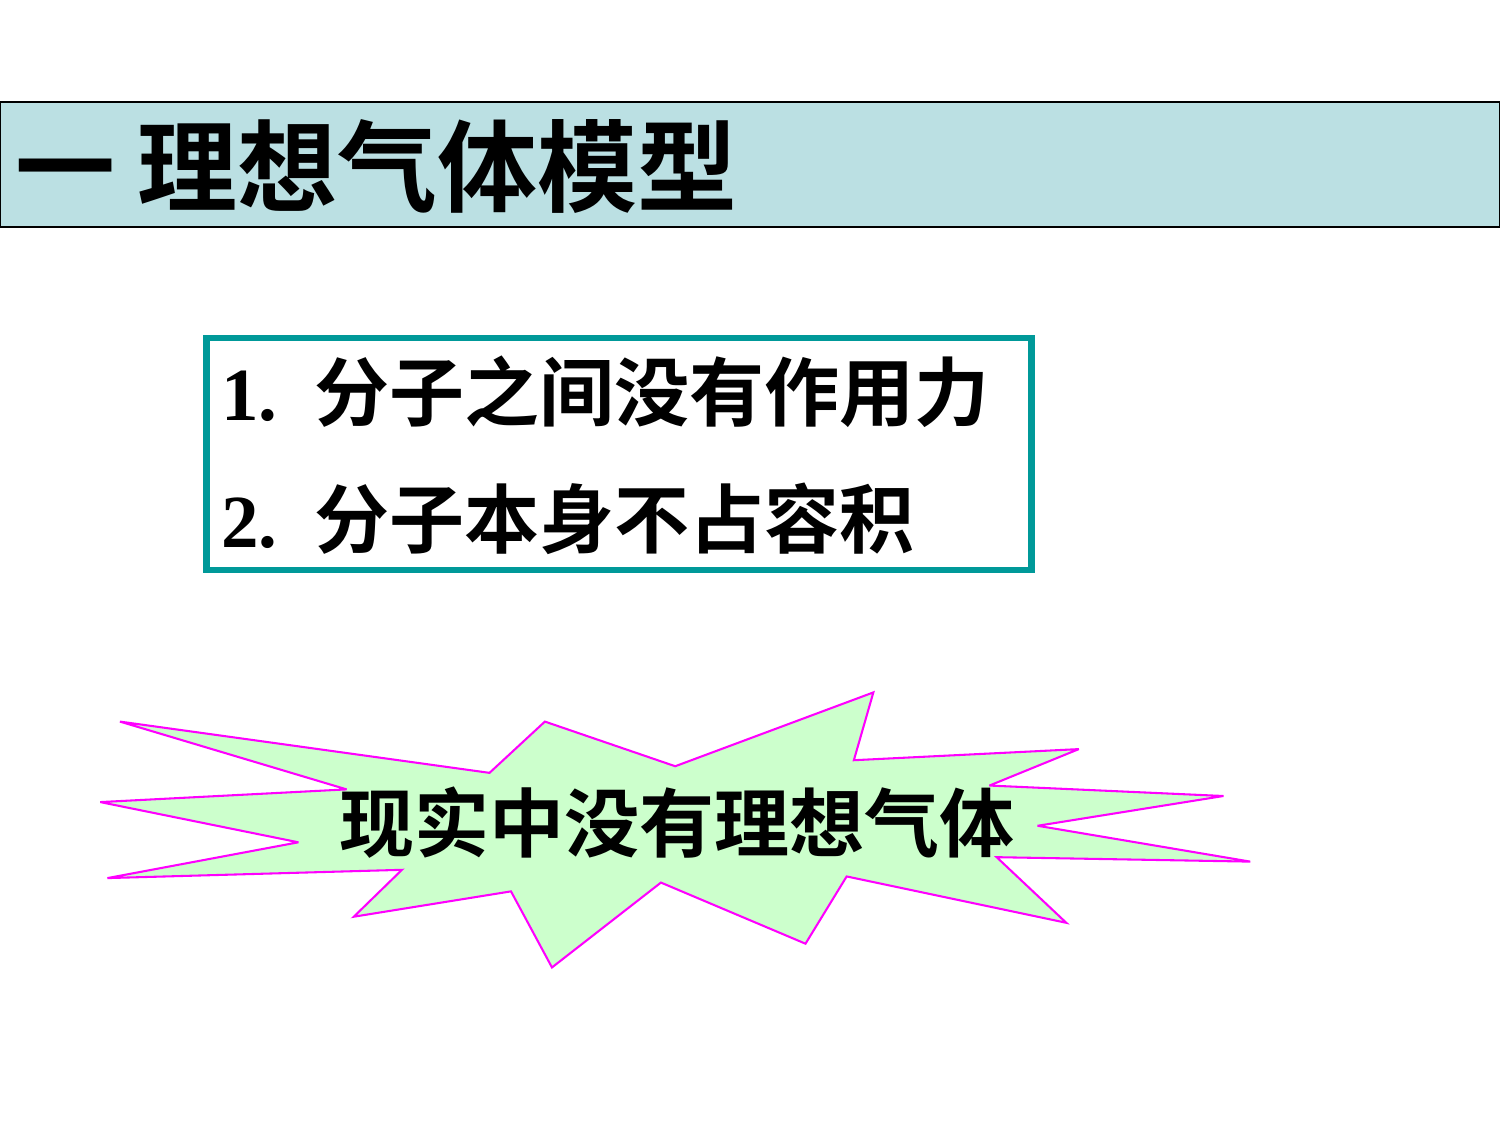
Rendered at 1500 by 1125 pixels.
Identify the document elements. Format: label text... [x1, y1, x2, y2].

text_box [100, 790, 324, 879]
title 一 理想气体模型 [0, 101, 1500, 227]
text_box 1. 分子之间没有作用力 2. 分子本身不占容积 [206, 338, 1032, 571]
text_box [1040, 749, 1079, 761]
text_box [716, 692, 874, 751]
text_box [1052, 788, 1224, 824]
text_box [513, 721, 631, 751]
text_box [1052, 828, 1251, 862]
text_box 现实中没有理想气体 [324, 751, 1052, 875]
text_box [119, 721, 332, 783]
text_box [353, 875, 1067, 968]
